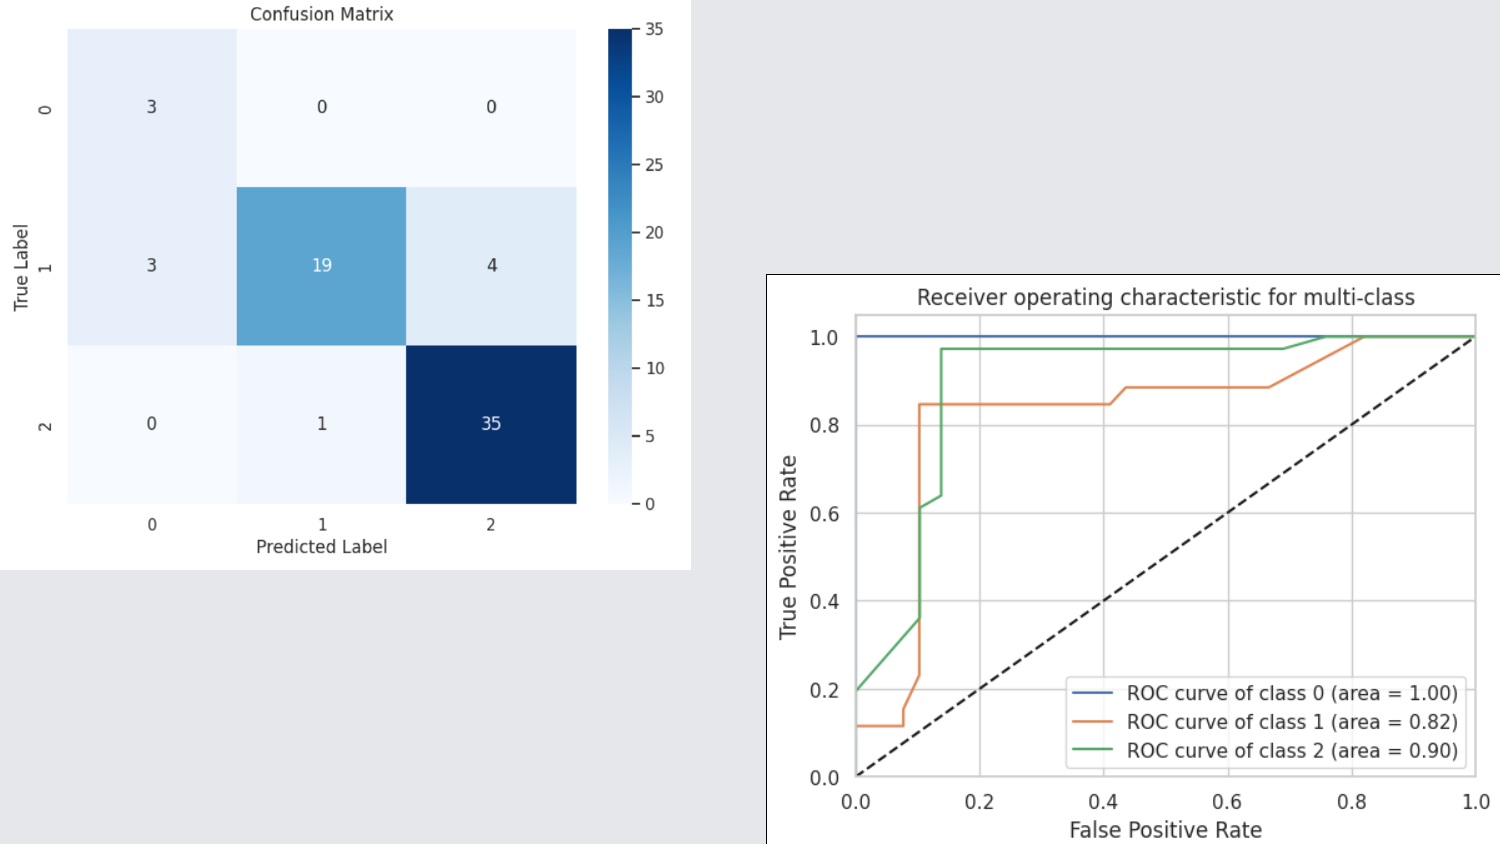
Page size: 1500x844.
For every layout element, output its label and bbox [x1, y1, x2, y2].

picture [766, 273, 1500, 844]
picture [0, 0, 691, 570]
